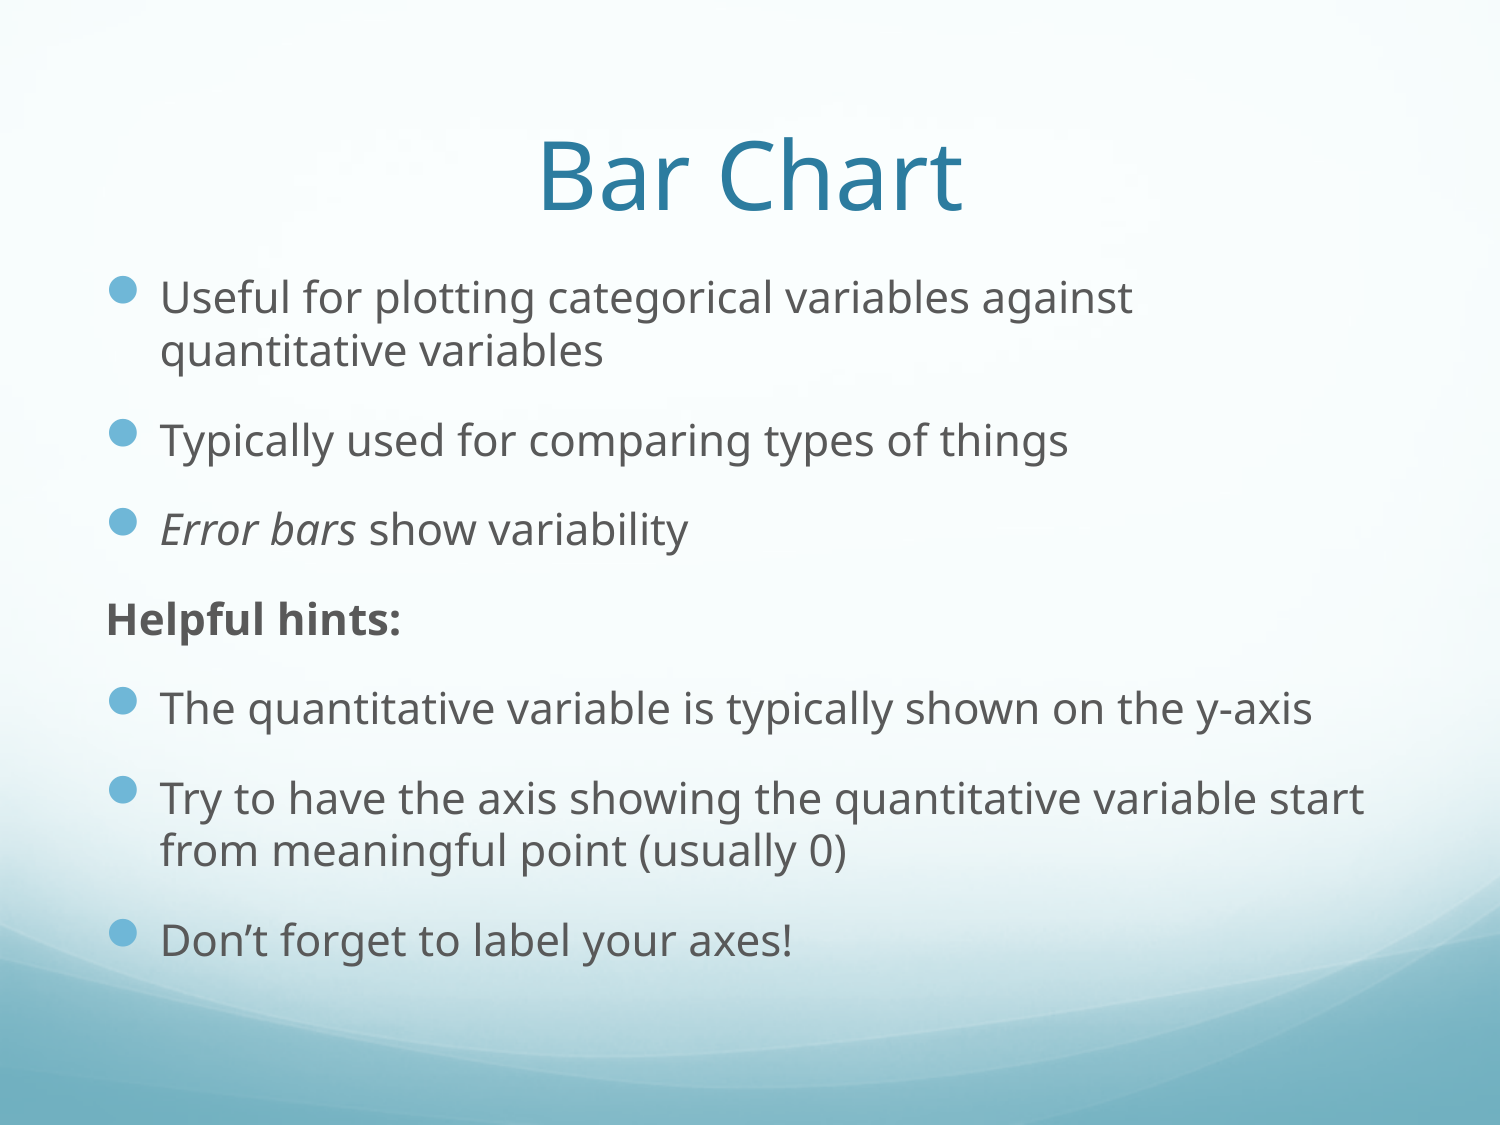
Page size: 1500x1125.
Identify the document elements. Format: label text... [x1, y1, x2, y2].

title Bar Chart [90, 17, 1410, 237]
list Useful for plotting categorical variables against quantitative variables Typically used for comparing types of things Error bars show variability Helpful hints: The quantitative variable is typically shown on the y-axis Try to have the axis showing the quantitative variable start from meaningful point (usually 0) Don’t forget to label your axes! [90, 262, 1410, 975]
